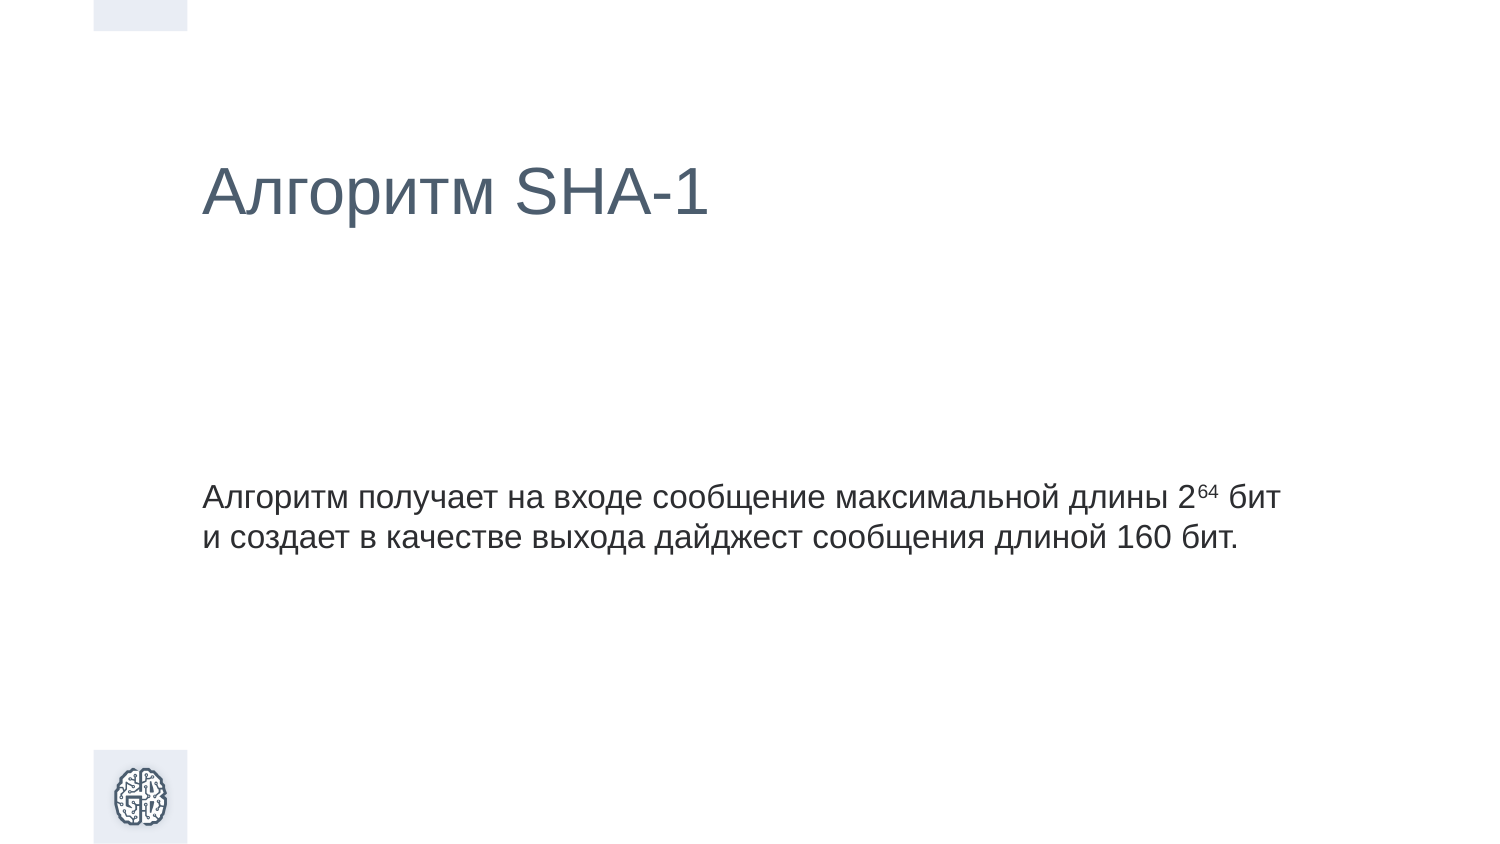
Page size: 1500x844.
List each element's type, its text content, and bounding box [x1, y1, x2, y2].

text_box Алгоритм SHA-1 [187, 93, 1312, 282]
picture [106, 760, 175, 834]
text_box Алгоритм получает на входе сообщение максимальной длины 264 бит и создает в качестве выхода дайджест сообщения длиной 160 бит. [187, 326, 1312, 705]
